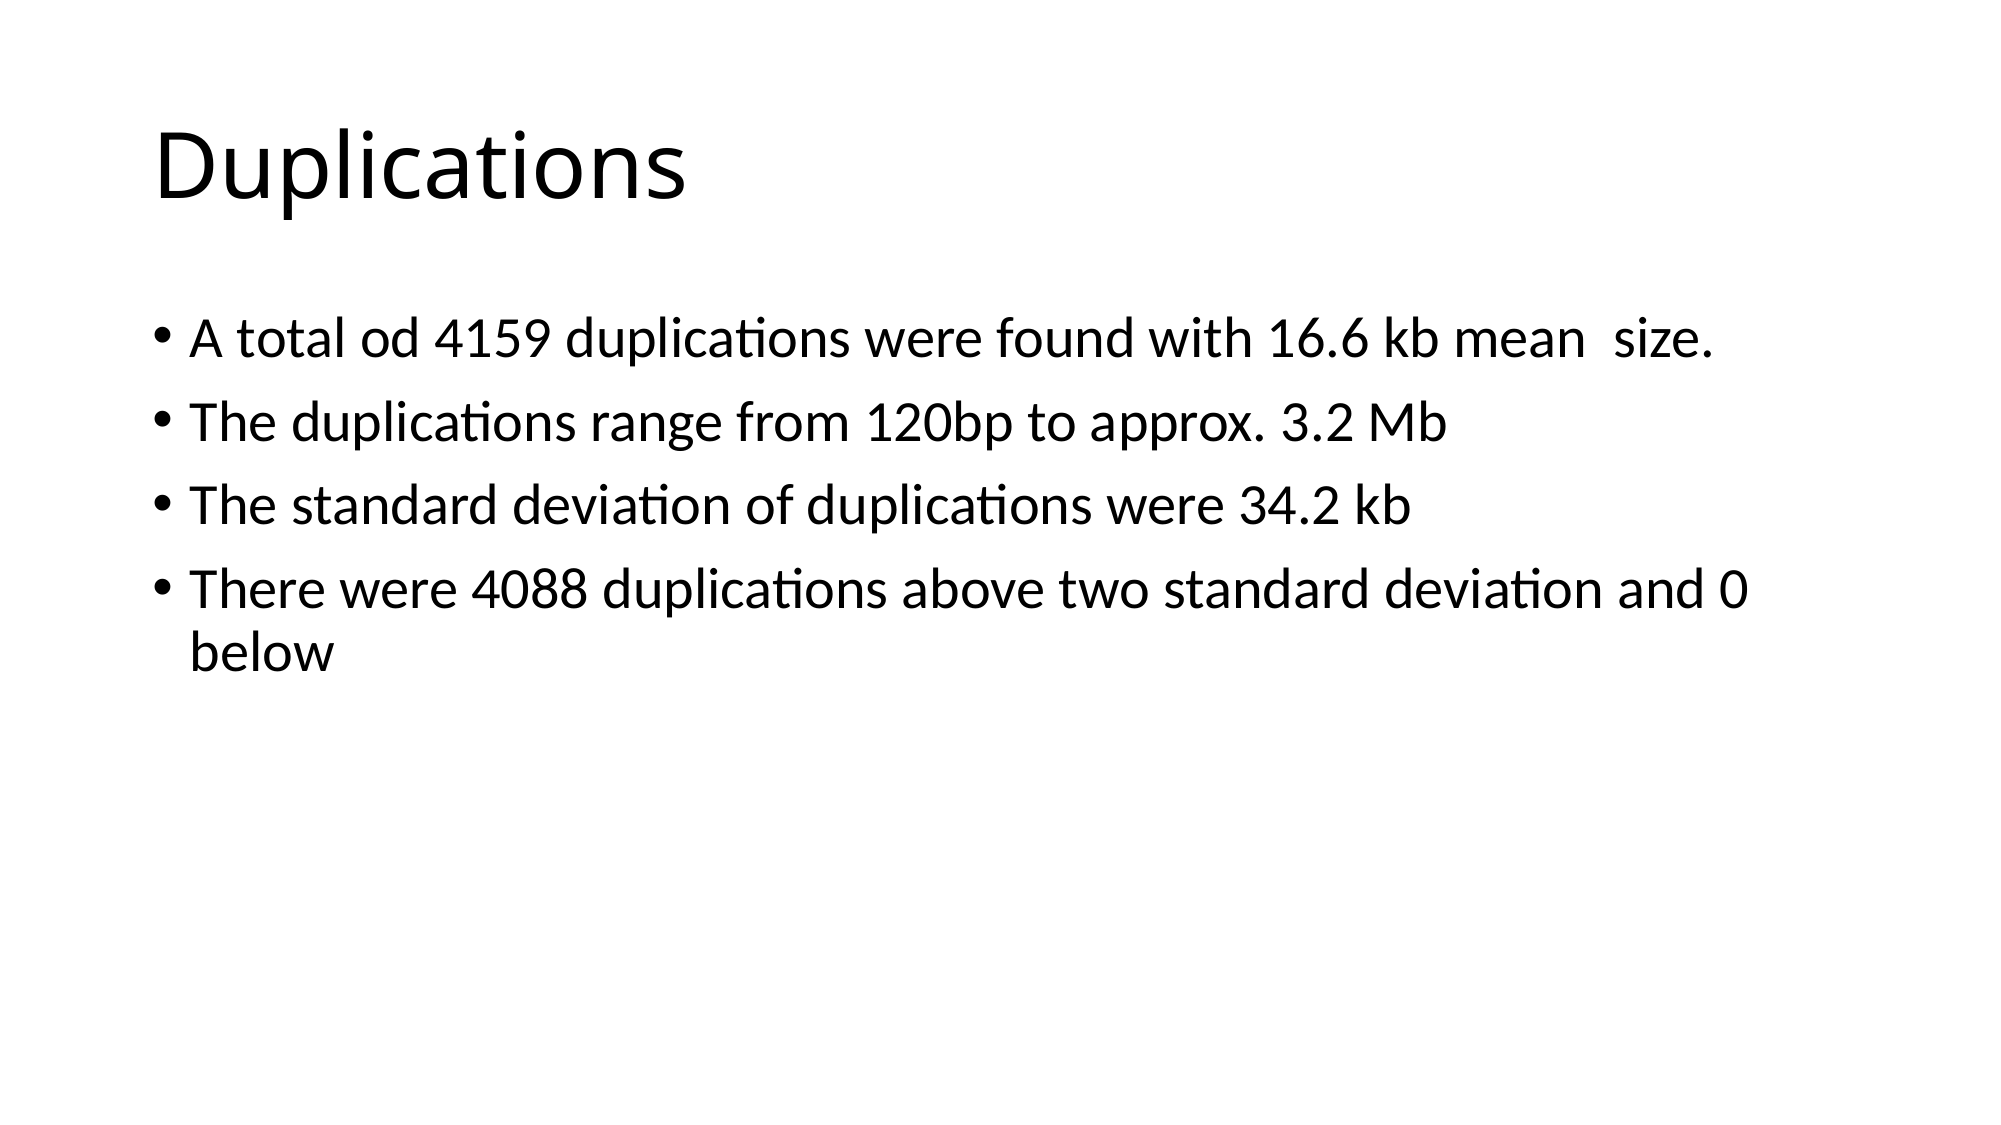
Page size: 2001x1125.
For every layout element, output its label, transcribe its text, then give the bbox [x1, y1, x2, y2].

list A total od 4159 duplications were found with 16.6 kb mean size. The duplications range from 120bp to approx. 3.2 Mb The standard deviation of duplications were 34.2 kb There were 4088 duplications above two standard deviation and 0 below [137, 299, 1863, 1014]
title Duplications [137, 59, 1863, 278]
